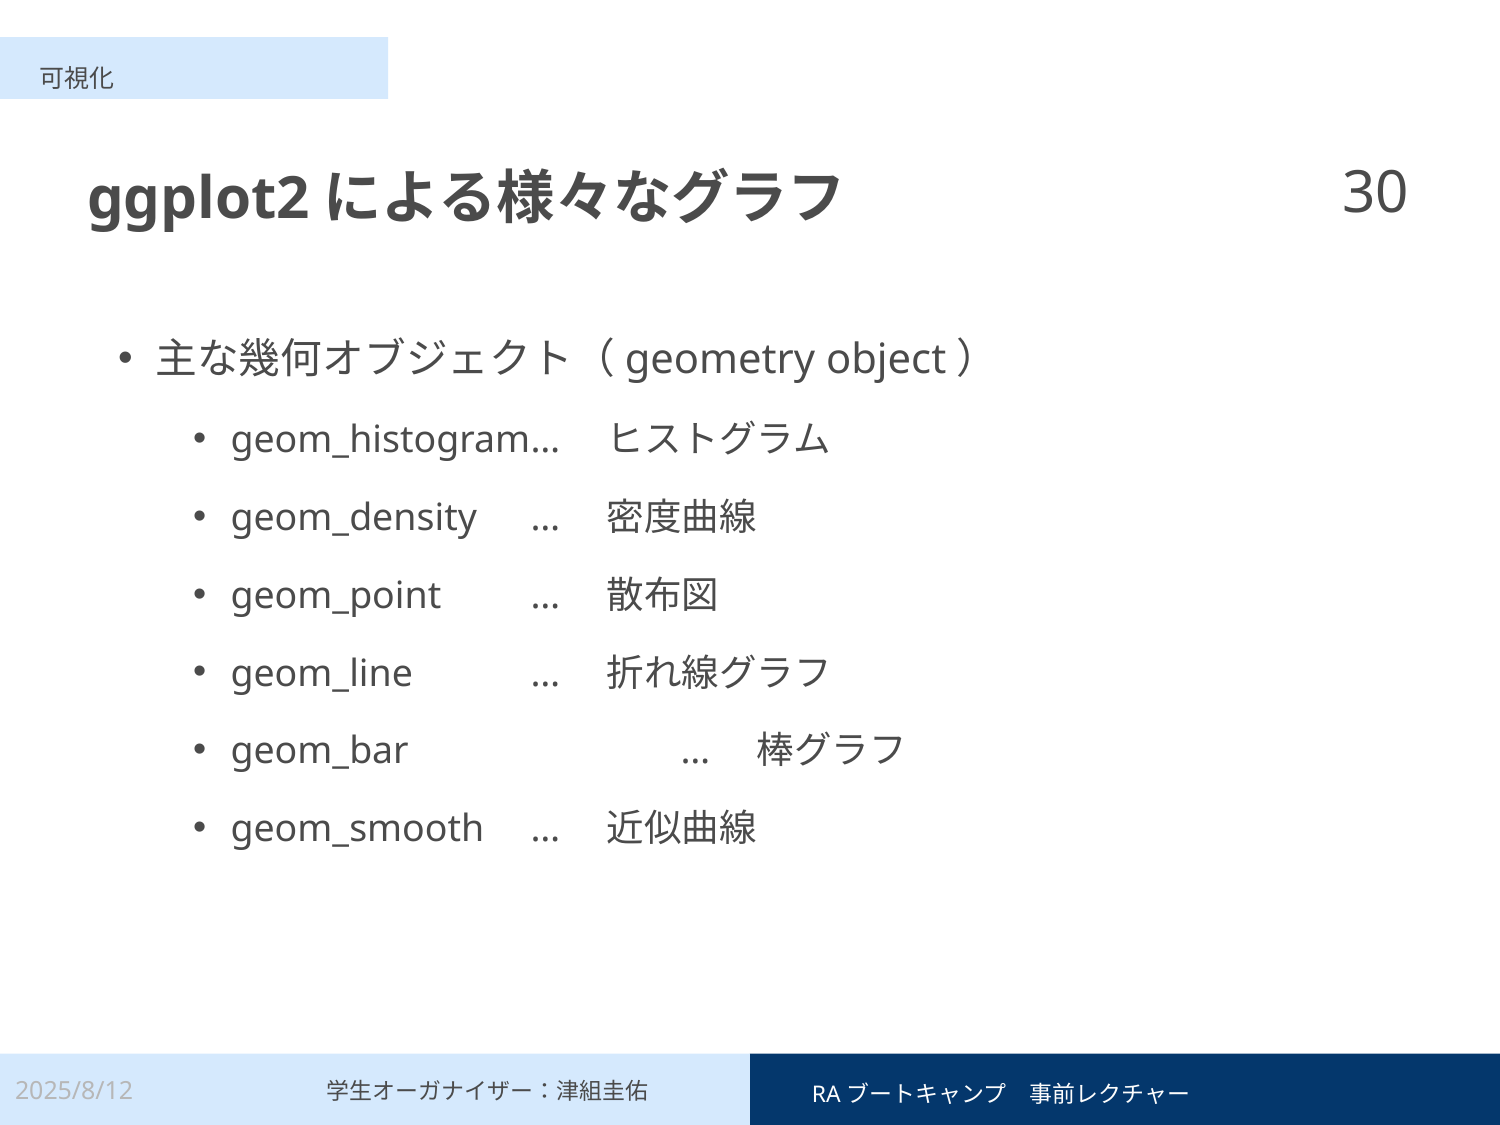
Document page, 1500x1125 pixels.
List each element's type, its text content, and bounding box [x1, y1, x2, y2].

title ggplot2による様々なグラフ [0, 103, 1500, 296]
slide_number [0, 1053, 263, 1125]
slide_number 30 [1095, 98, 1424, 290]
list 主な幾何オブジェクト（geometry object） geom_histogram … ヒストグラム geom_density … 密度曲線 geom_point … 散布図 geom_line … 折れ線グラフ geom_bar … 棒グラフ geom_smooth … 近似曲線 [103, 299, 1397, 1014]
footer RAブートキャンプ 事前レクチャー [768, 1071, 1466, 1114]
list 可視化 [0, 39, 389, 99]
